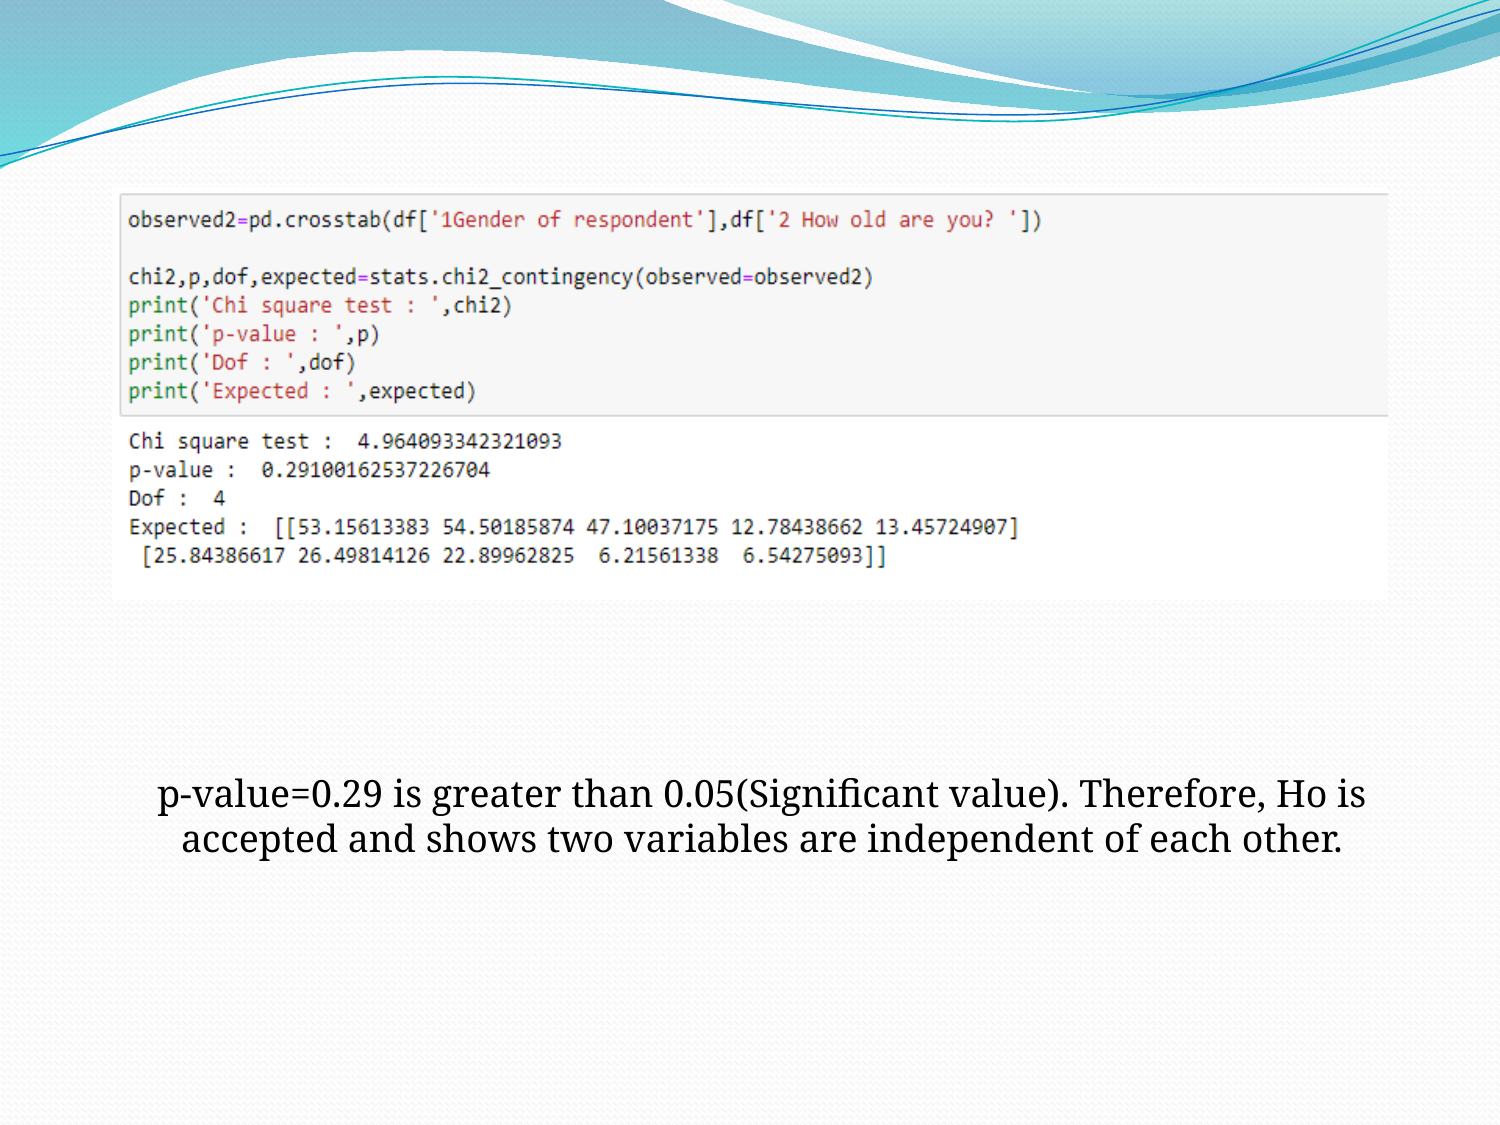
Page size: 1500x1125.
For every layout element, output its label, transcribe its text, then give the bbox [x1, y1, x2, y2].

text_box p-value=0.29 is greater than 0.05(Significant value). Therefore, Ho is accepted and shows two variables are independent of each other. [87, 762, 1438, 868]
picture [112, 187, 1388, 601]
